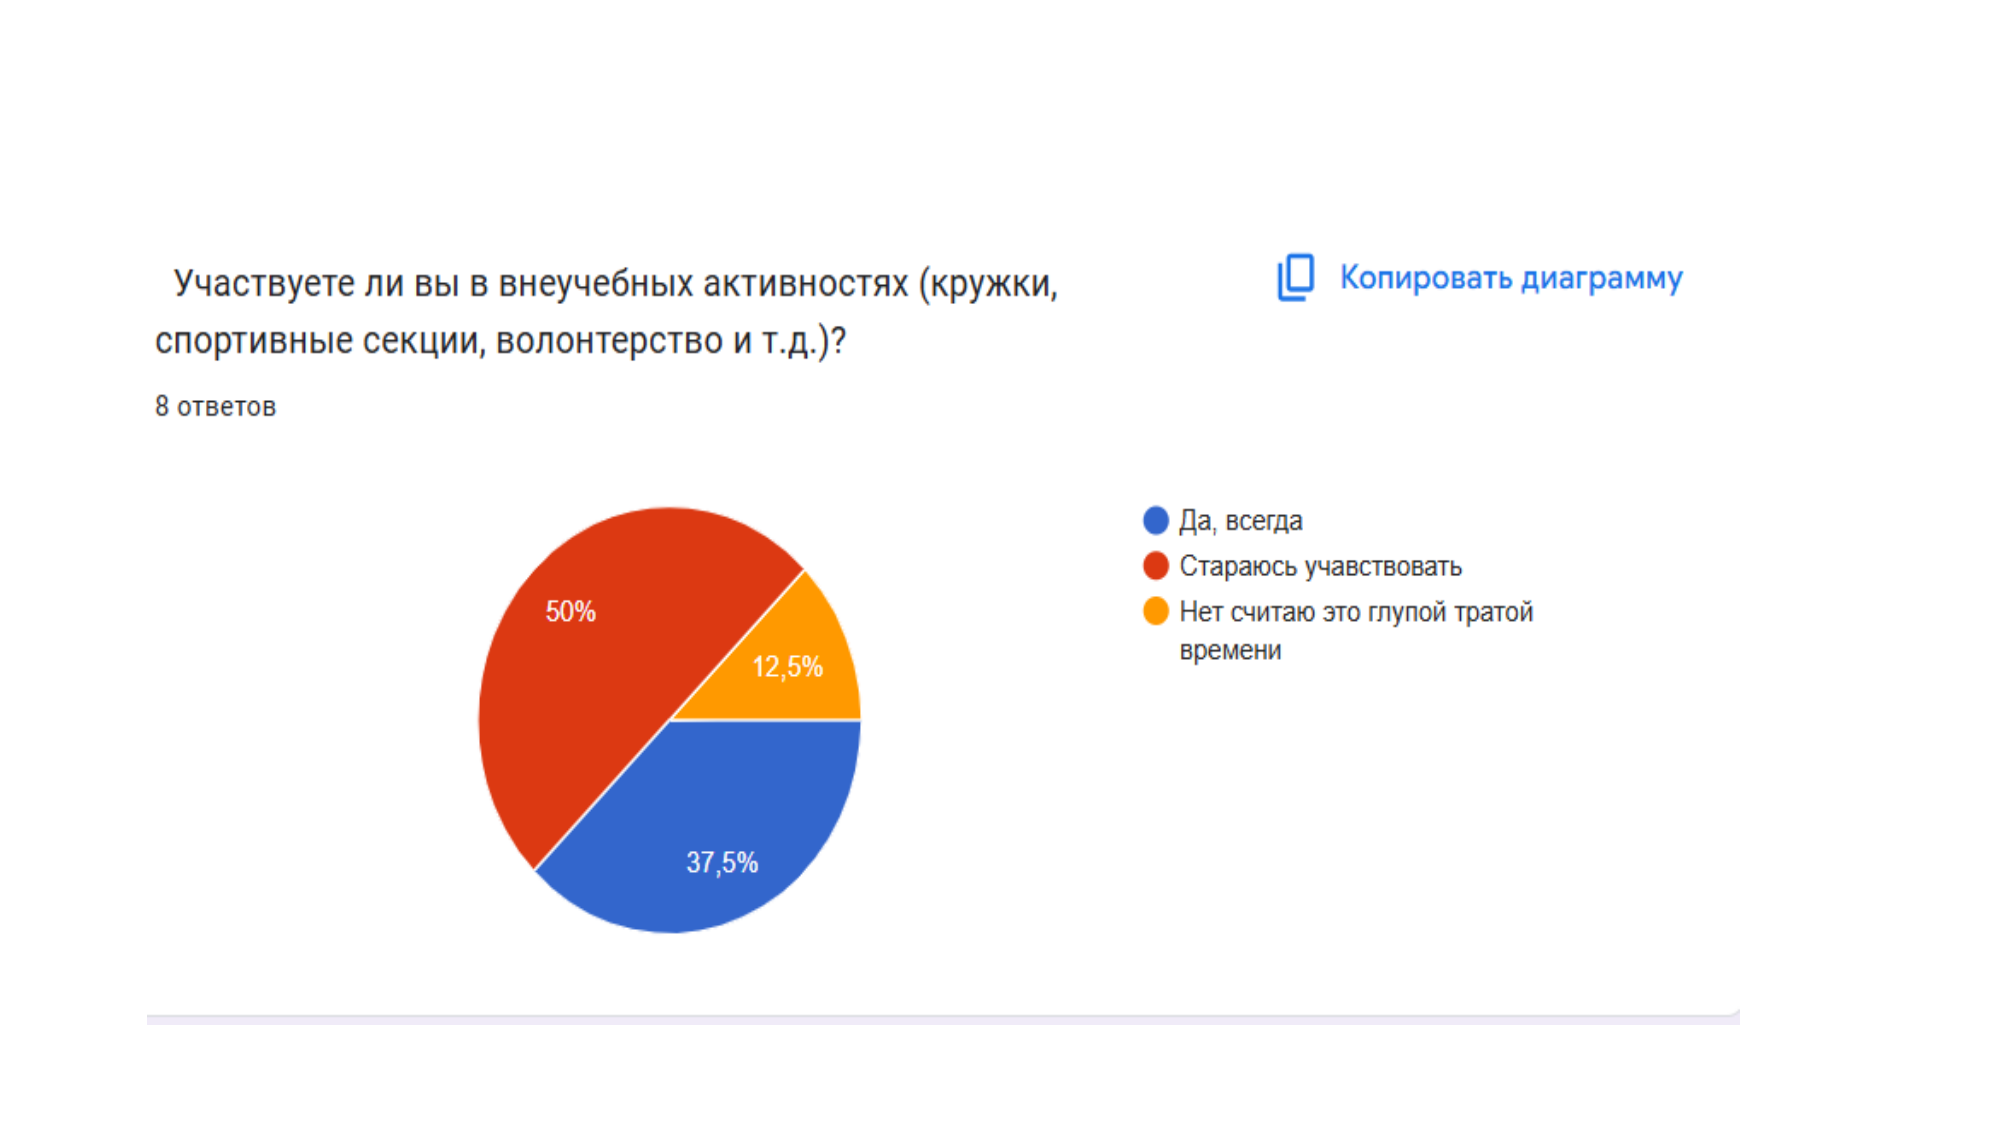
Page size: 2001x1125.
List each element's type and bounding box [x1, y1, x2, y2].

picture [147, 226, 1740, 1025]
